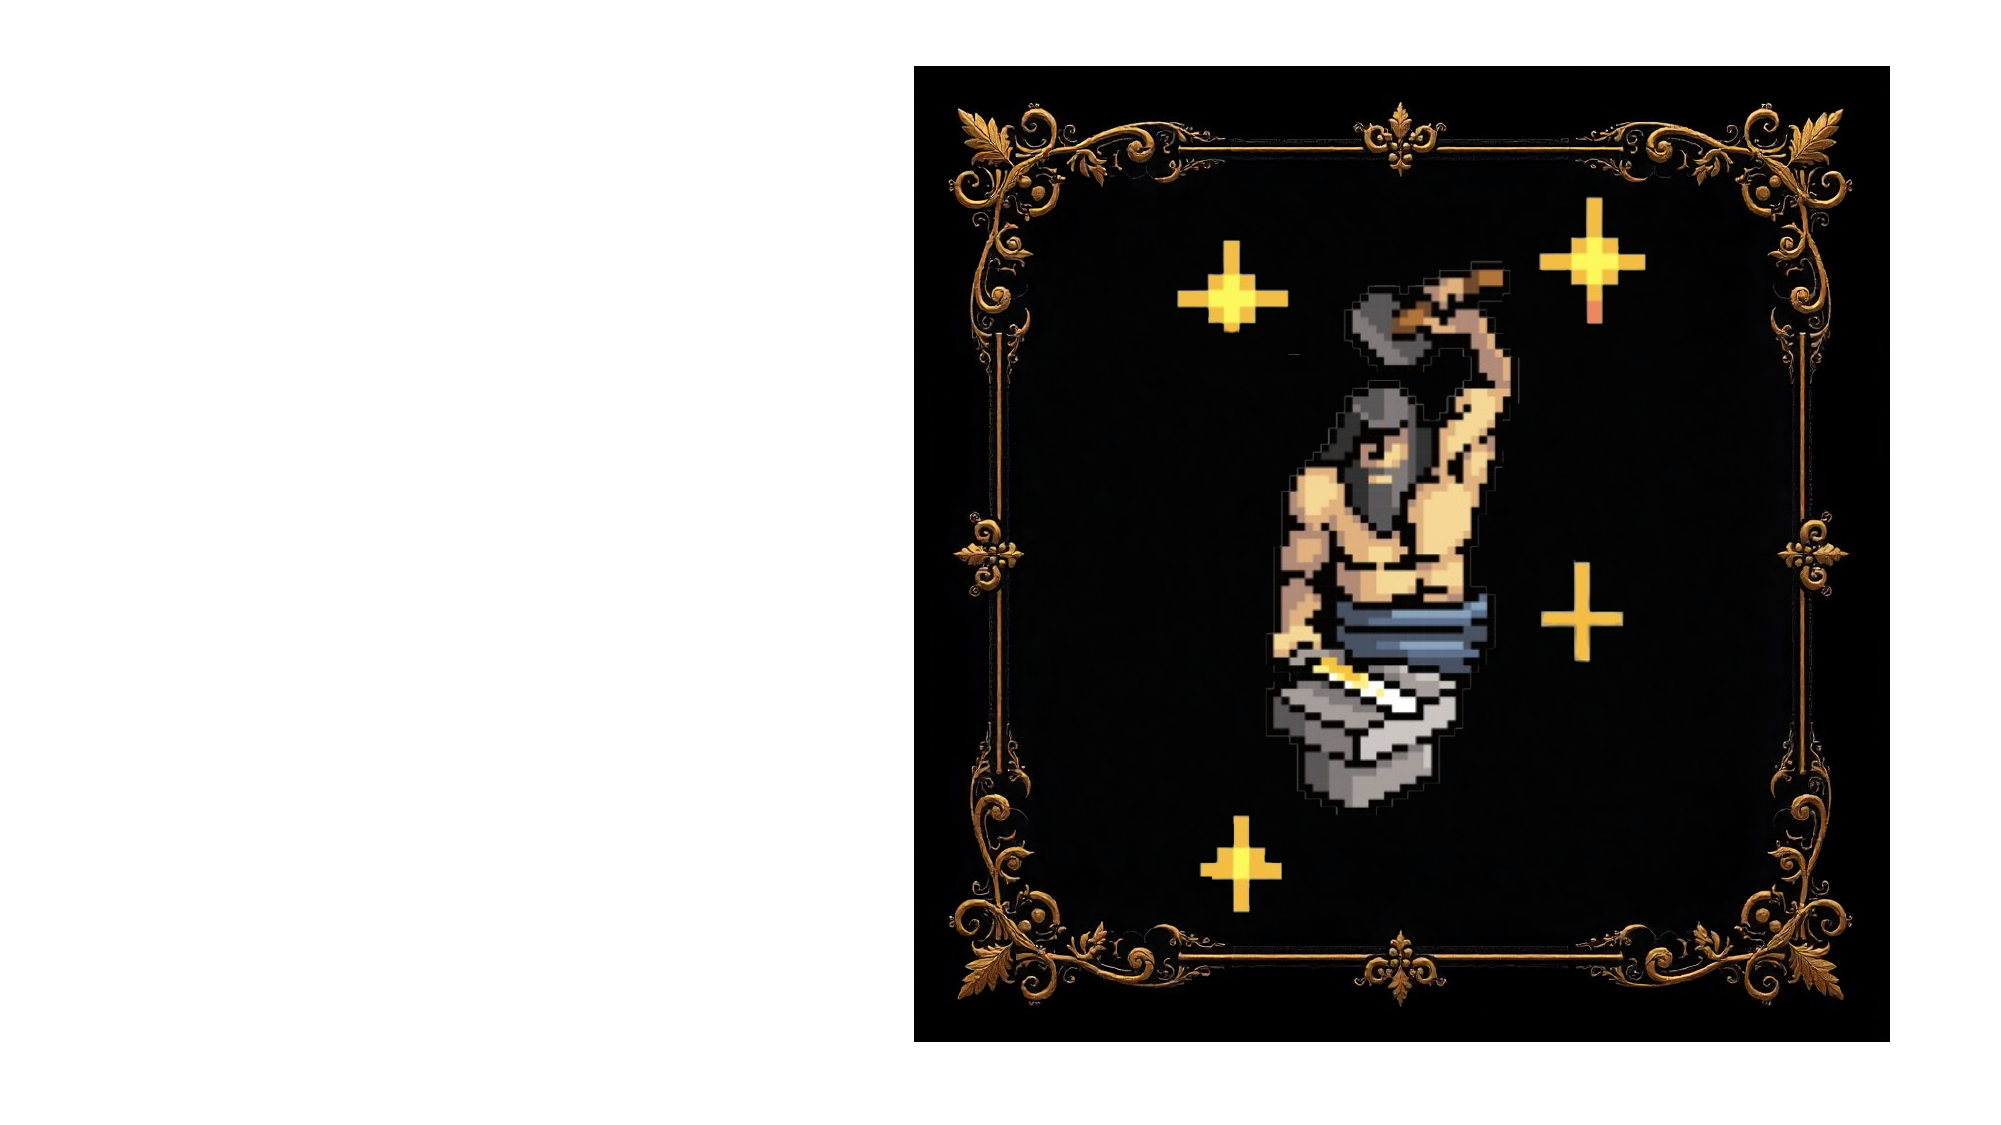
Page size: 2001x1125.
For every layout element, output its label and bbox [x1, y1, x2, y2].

picture [914, 66, 1890, 1042]
